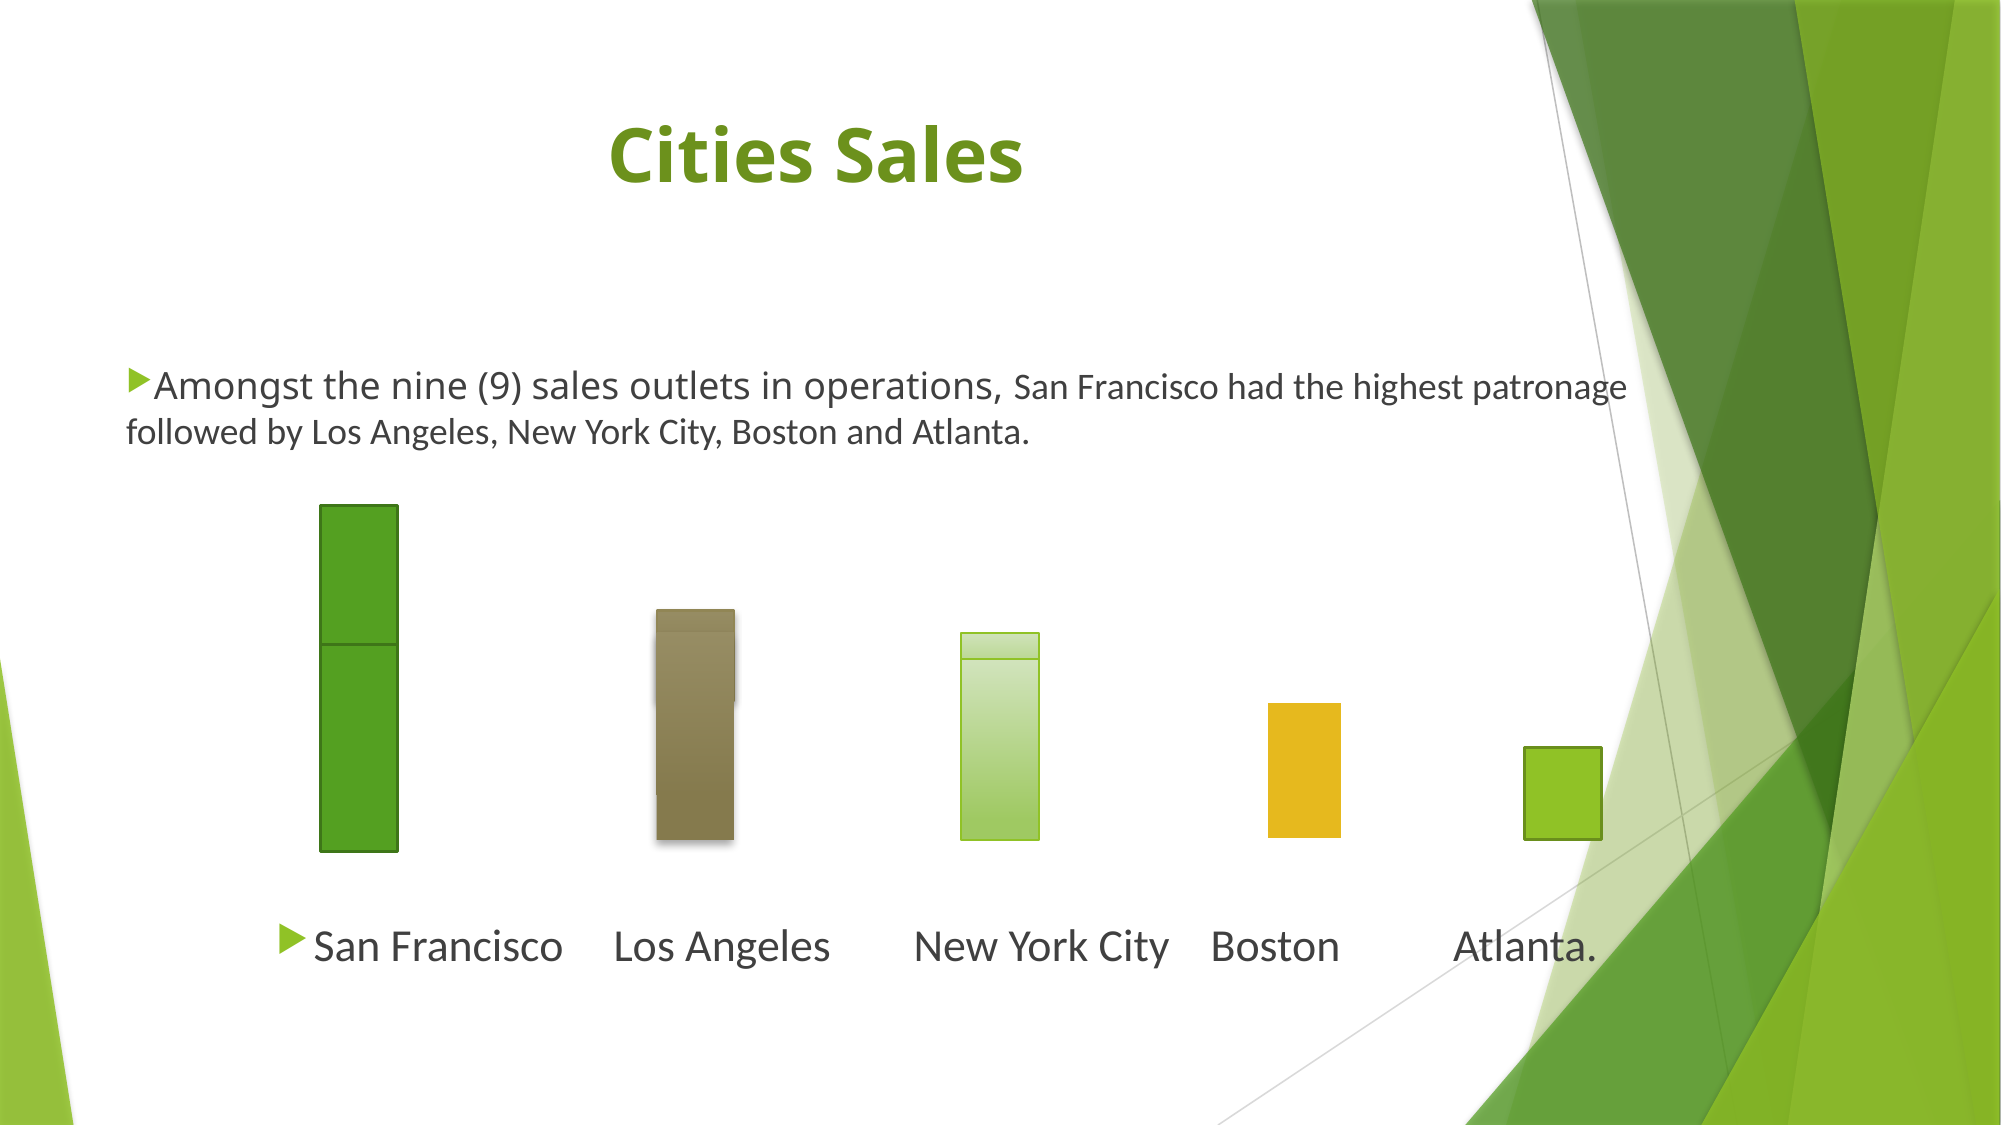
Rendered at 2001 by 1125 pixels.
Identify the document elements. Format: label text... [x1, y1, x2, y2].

text_box [656, 609, 735, 634]
list Amongst the nine (9) sales outlets in operations, San Francisco had the highest patronage followed by Los Angeles, New York City, Boston and Atlanta. San Francisco Los Angeles New York City Boston Atlanta. [111, 354, 1712, 992]
text_box [1264, 699, 1345, 842]
text_box [960, 632, 1040, 658]
text_box [319, 504, 399, 643]
text_box [319, 643, 399, 853]
text_box [656, 632, 734, 840]
title Cities Sales [111, 99, 1522, 317]
text_box [1523, 746, 1603, 841]
text_box [960, 658, 1040, 841]
